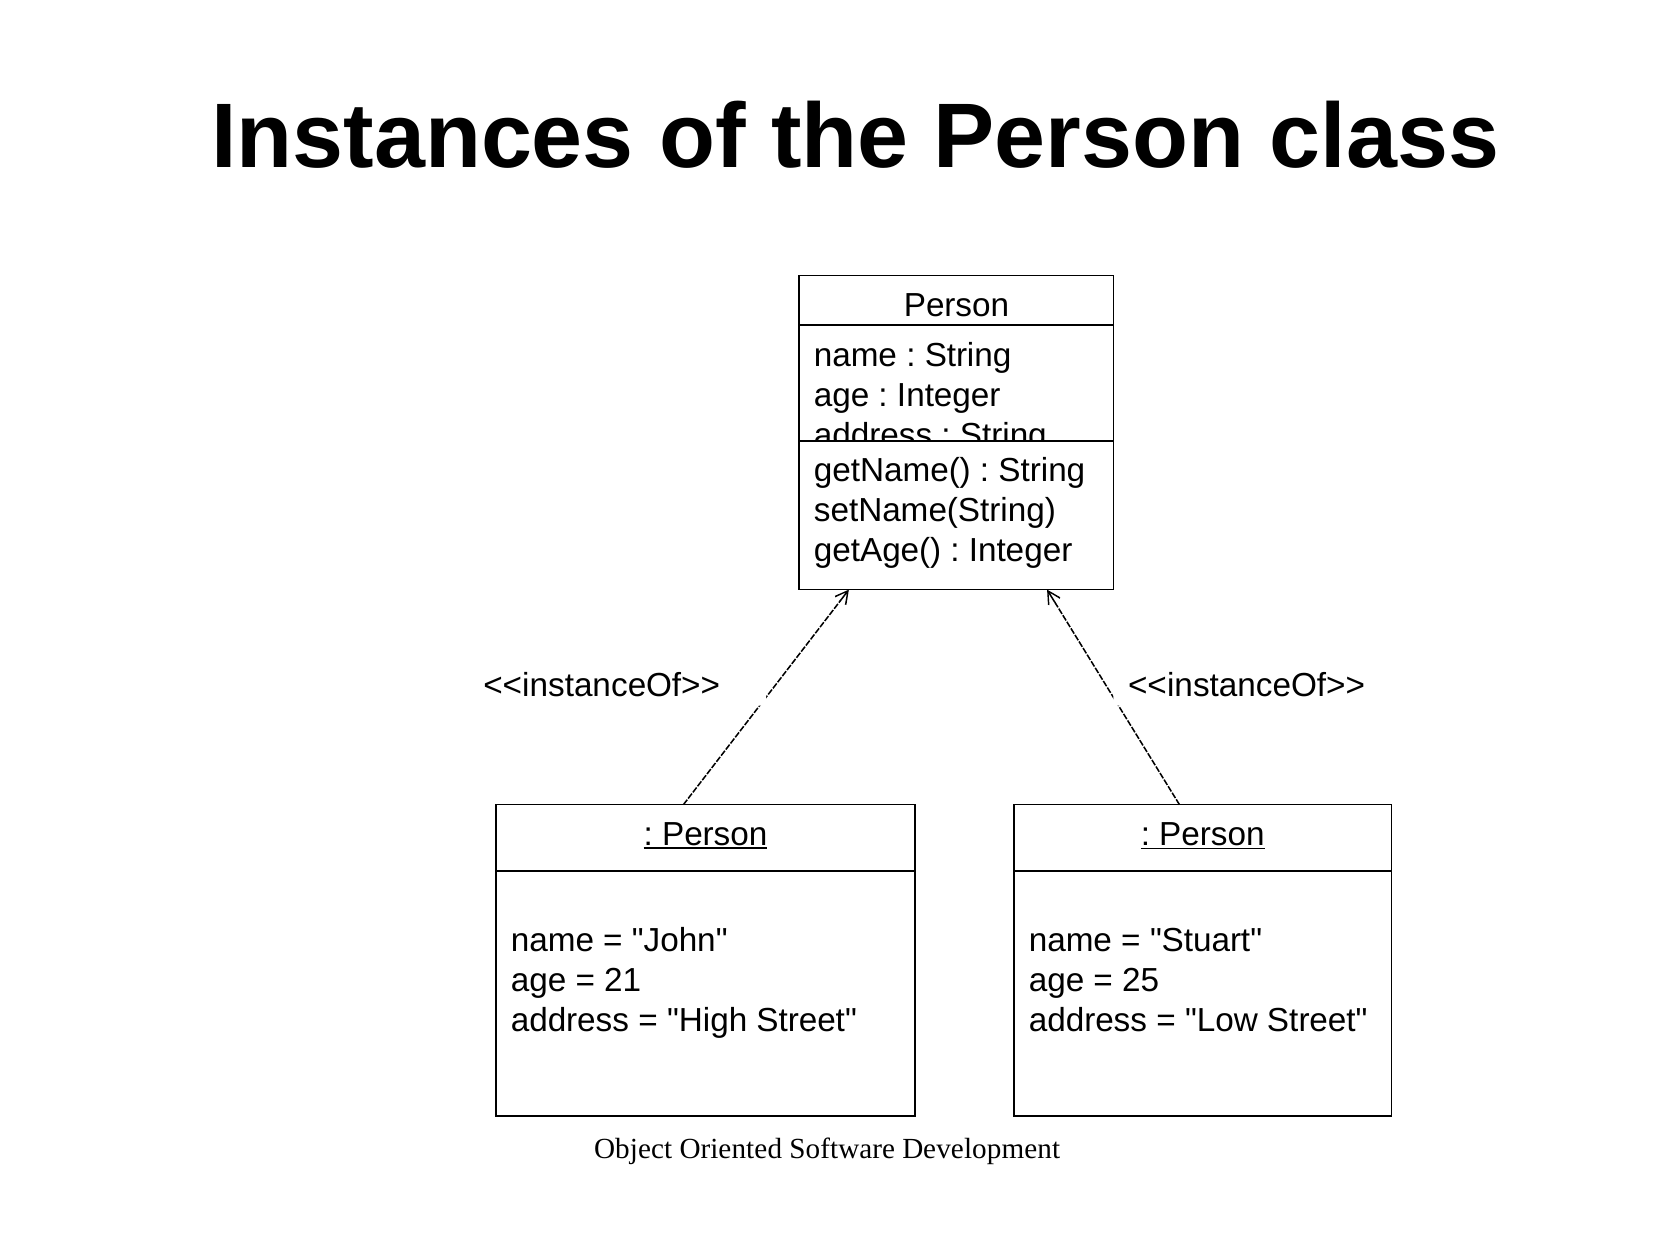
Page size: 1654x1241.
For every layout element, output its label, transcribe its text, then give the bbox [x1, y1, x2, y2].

text_box : Person [496, 804, 916, 870]
text_box name : String age : Integer address : String [799, 325, 1114, 440]
footer Object Oriented Software Development [565, 1129, 1090, 1216]
text_box [767, 589, 849, 697]
title Instances of the Person class [151, 19, 1561, 243]
text_box [1047, 589, 1061, 607]
text_box getName() : String setName(String) getAge() : Integer [799, 440, 1114, 590]
text_box Person [799, 275, 1114, 325]
text_box : Person [1014, 804, 1392, 870]
text_box name = "Stuart" age = 25 address = "Low Street" [1014, 870, 1392, 1117]
text_box name = "John" age = 21 address = "High Street" [496, 870, 916, 1117]
text_box <<instanceOf>> [468, 655, 767, 706]
text_box <<instanceOf>> [1113, 655, 1406, 706]
